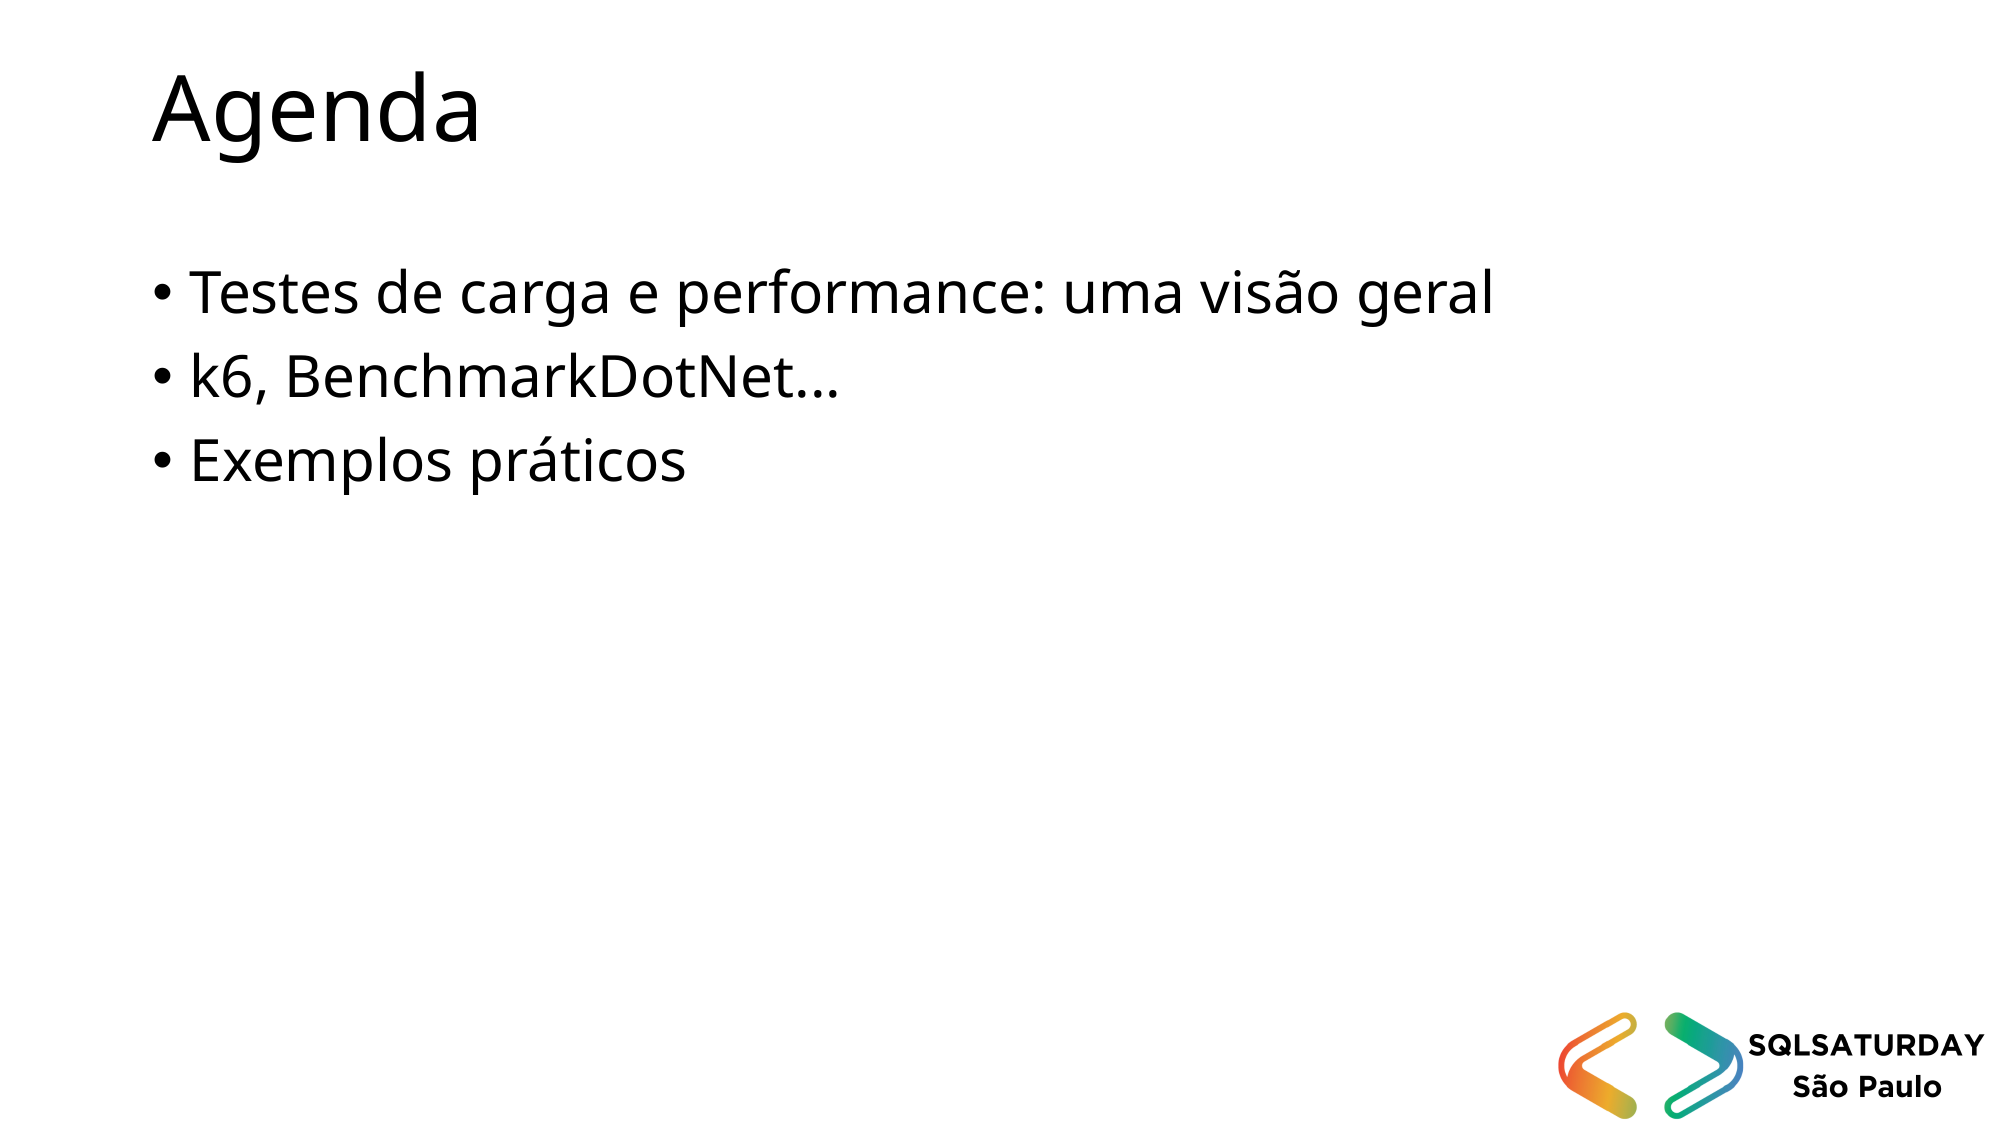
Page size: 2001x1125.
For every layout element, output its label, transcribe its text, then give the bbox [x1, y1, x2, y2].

title Agenda [137, 3, 1863, 221]
picture [1548, 1005, 2000, 1125]
list Testes de carga e performance: uma visão geral k6, BenchmarkDotNet... Exemplos práticos [137, 256, 1863, 970]
